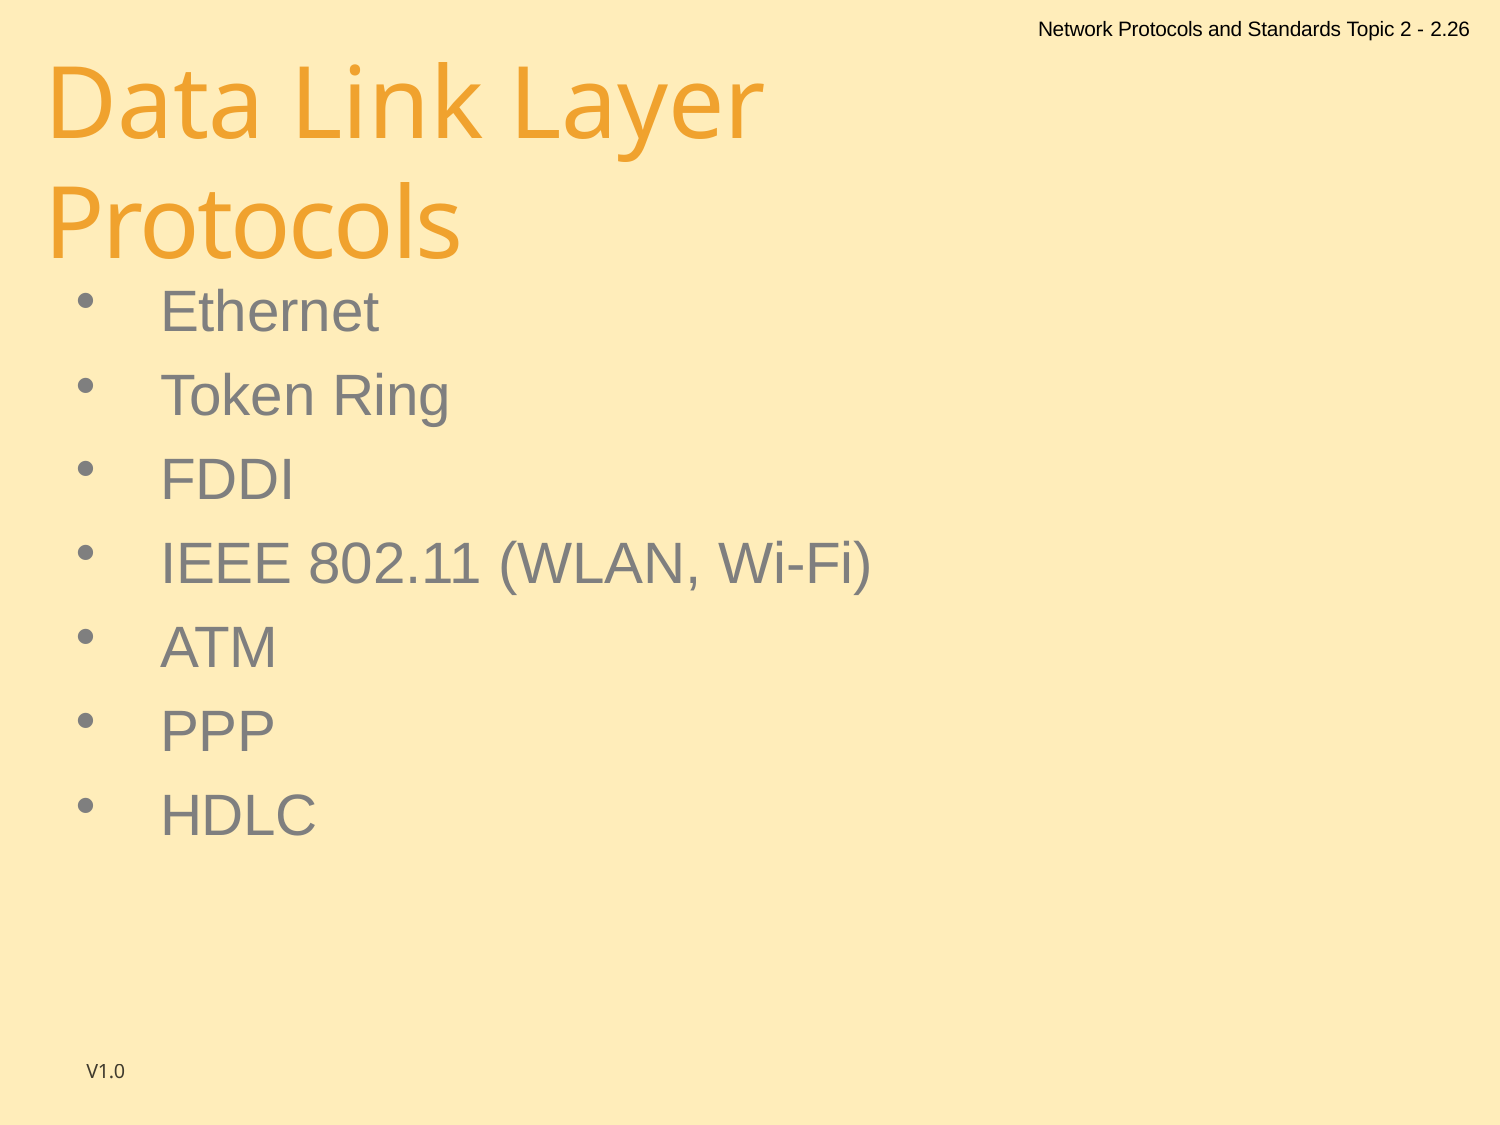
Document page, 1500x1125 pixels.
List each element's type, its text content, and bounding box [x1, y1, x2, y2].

text_box Network Protocols and Standards Topic 2 - 2.26 [1036, 13, 1488, 41]
text_box Ethernet Token Ring FDDI IEEE 802.11 (WLAN, Wi-Fi) ATM PPP HDLC [73, 257, 882, 848]
title Data Link Layer Protocols [42, 36, 1097, 279]
slide_number V1.0 [84, 848, 591, 1125]
